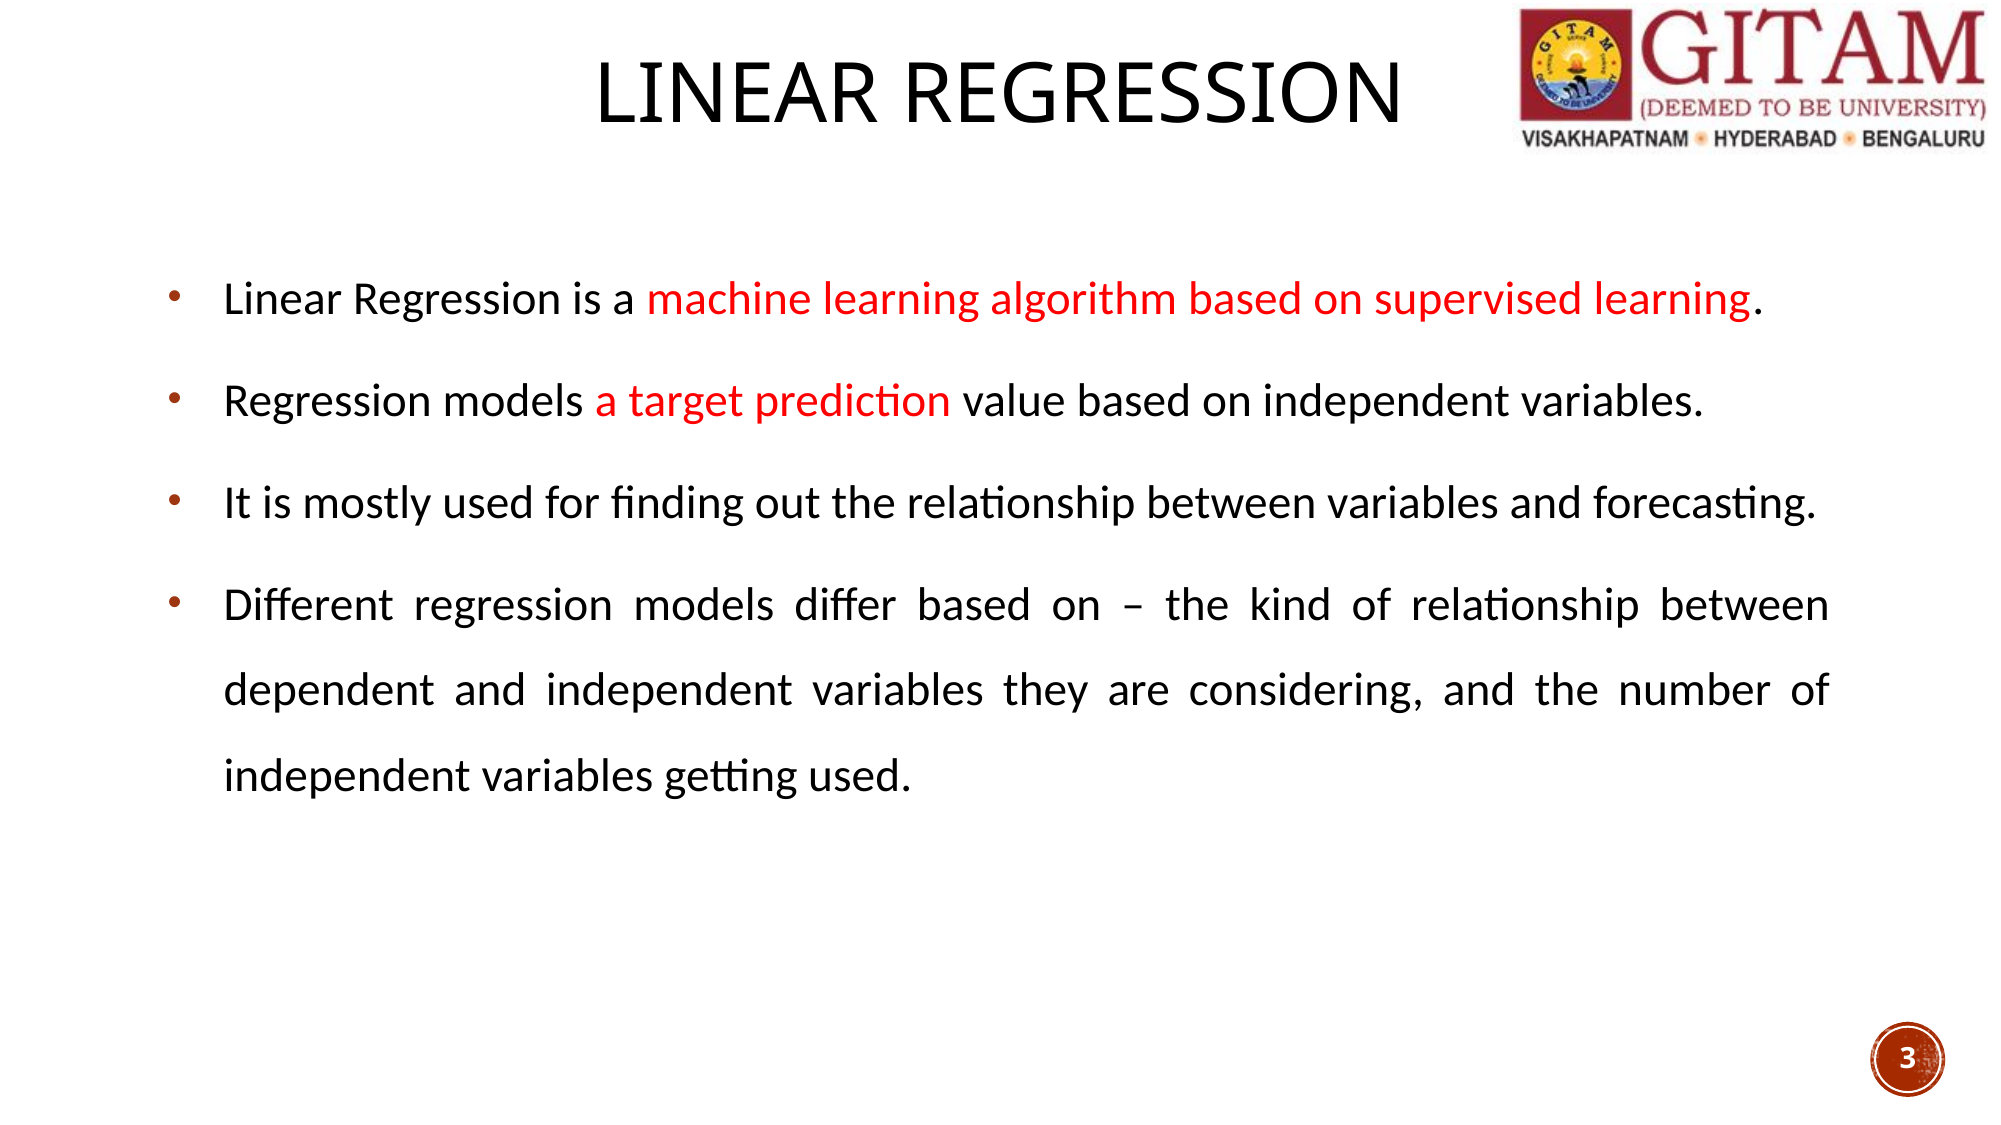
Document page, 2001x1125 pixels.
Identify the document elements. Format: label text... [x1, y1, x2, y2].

title Linear Regression [147, 0, 1853, 147]
slide_number 3 [1855, 1028, 1961, 1089]
subtitle Linear Regression is a machine learning algorithm based on supervised learning. Regression models a target prediction value based on independent variables. It is mostly used for finding out the relationship between variables and forecasting. Different regression models differ based on – the kind of relationship between dependent and independent variables they are considering, and the number of independent variables getting used. [152, 231, 1848, 894]
picture [1512, 3, 2000, 156]
